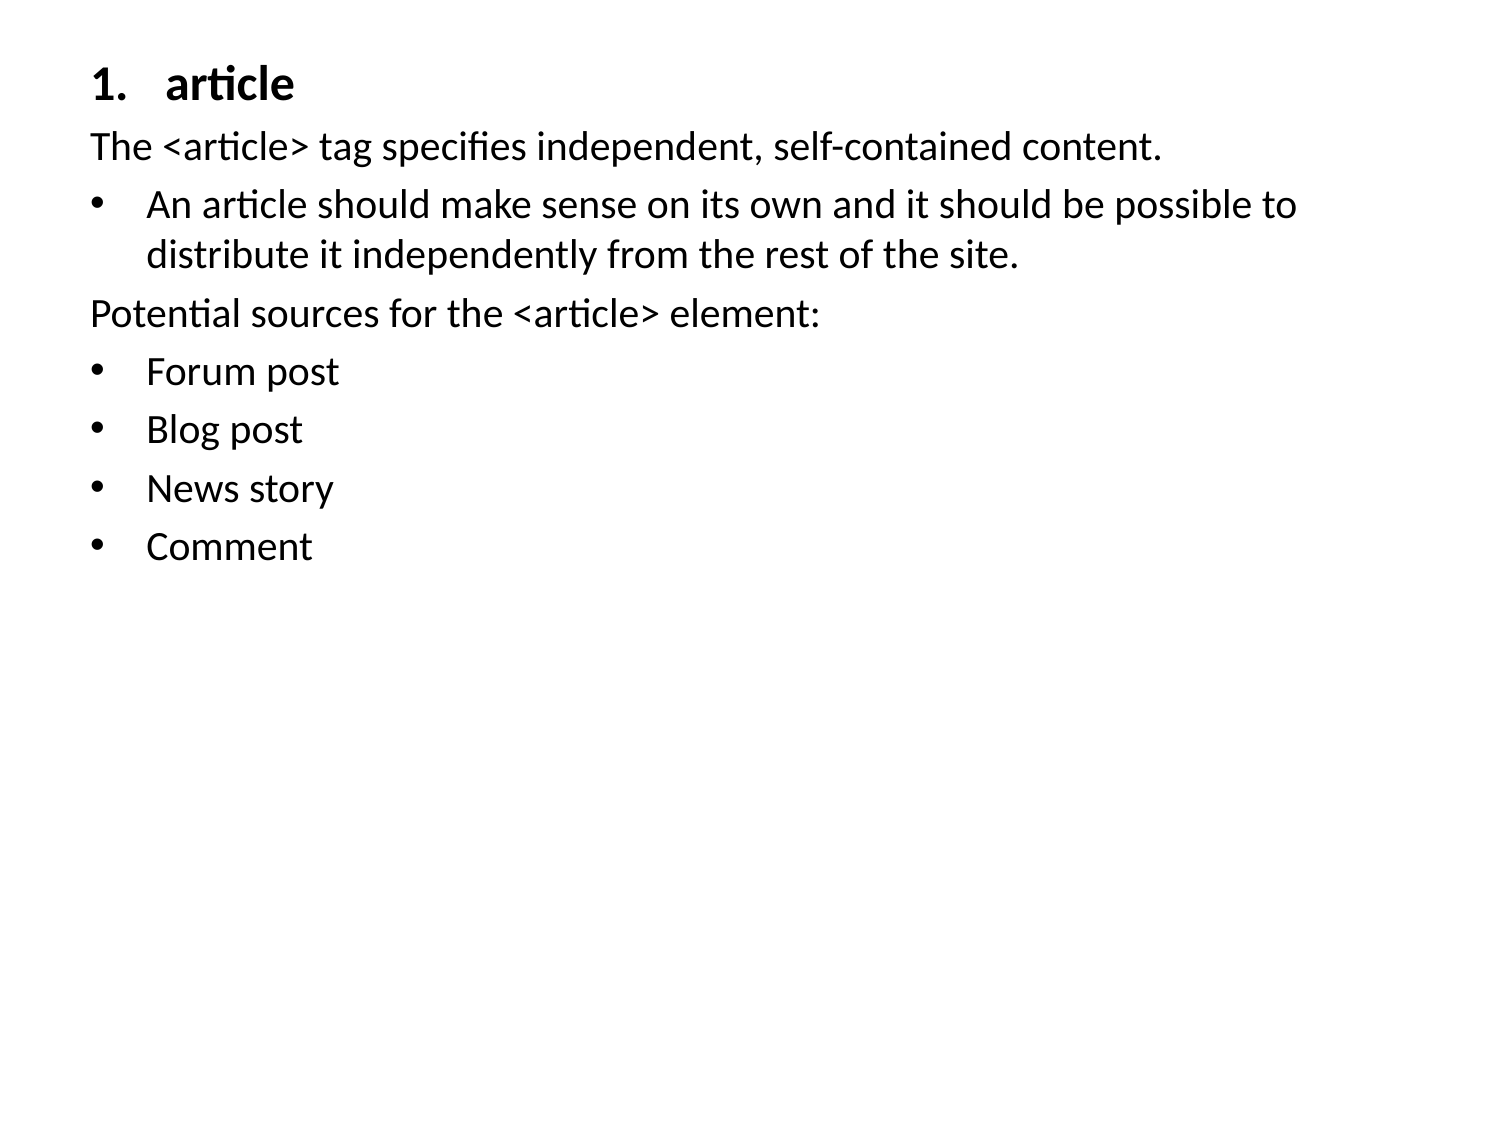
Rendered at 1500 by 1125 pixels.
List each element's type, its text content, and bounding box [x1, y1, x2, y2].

list article The <article> tag specifies independent, self-contained content. An article should make sense on its own and it should be possible to distribute it independently from the rest of the site. Potential sources for the <article> element: Forum post Blog post News story Comment [75, 42, 1425, 1094]
